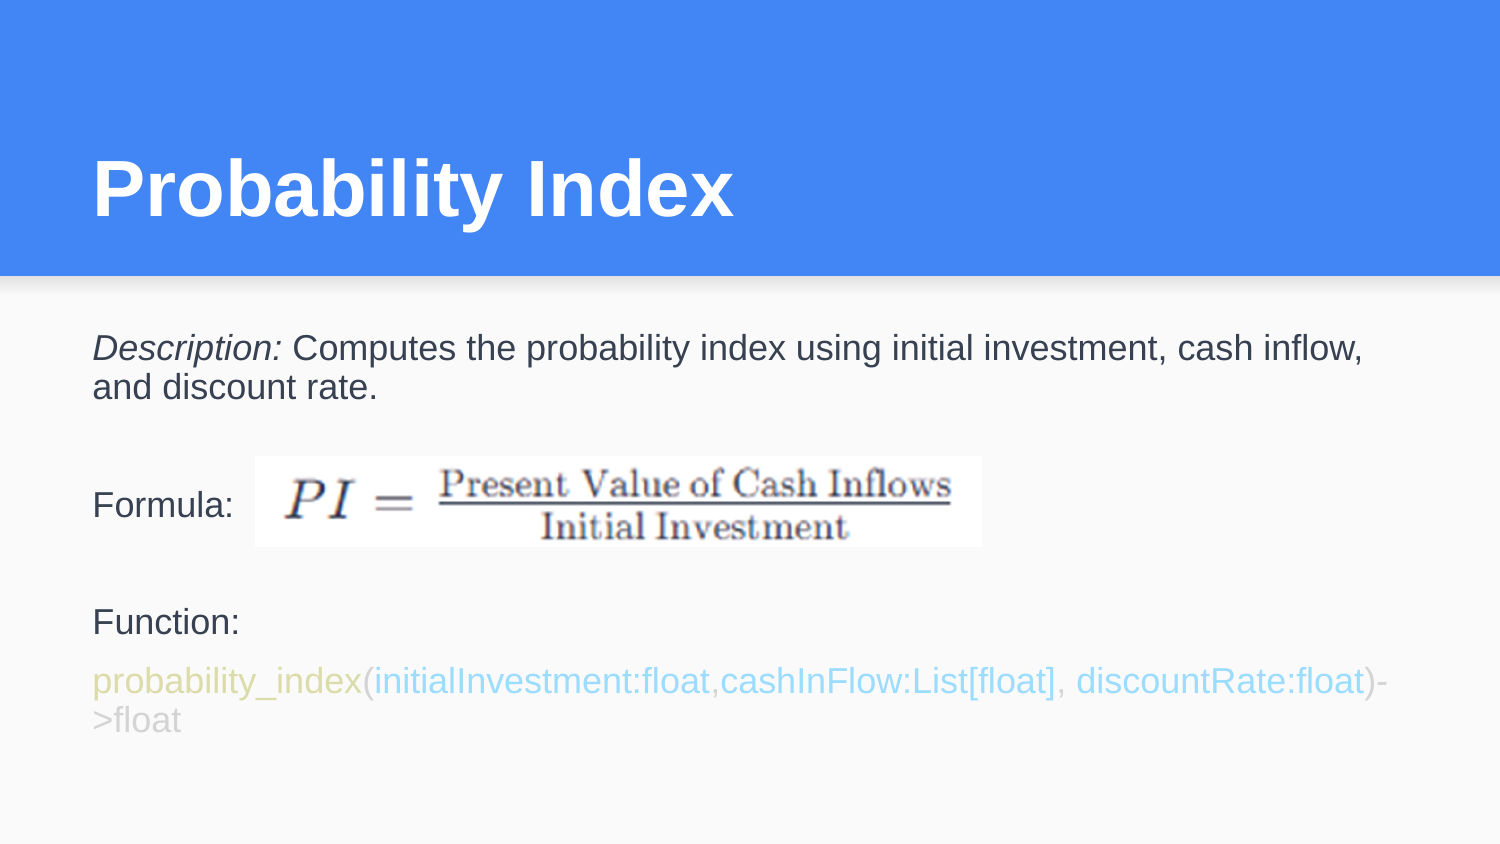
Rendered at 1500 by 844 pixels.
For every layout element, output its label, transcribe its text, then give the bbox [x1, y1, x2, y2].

title Probability Index [77, 121, 1427, 248]
list Description: Computes the probability index using initial investment, cash inflow, and discount rate. Formula: Function: probability_index(initialInvestment:float,cashInFlow:List[float], discountRate:float)->float [77, 314, 1427, 760]
picture [255, 456, 982, 548]
